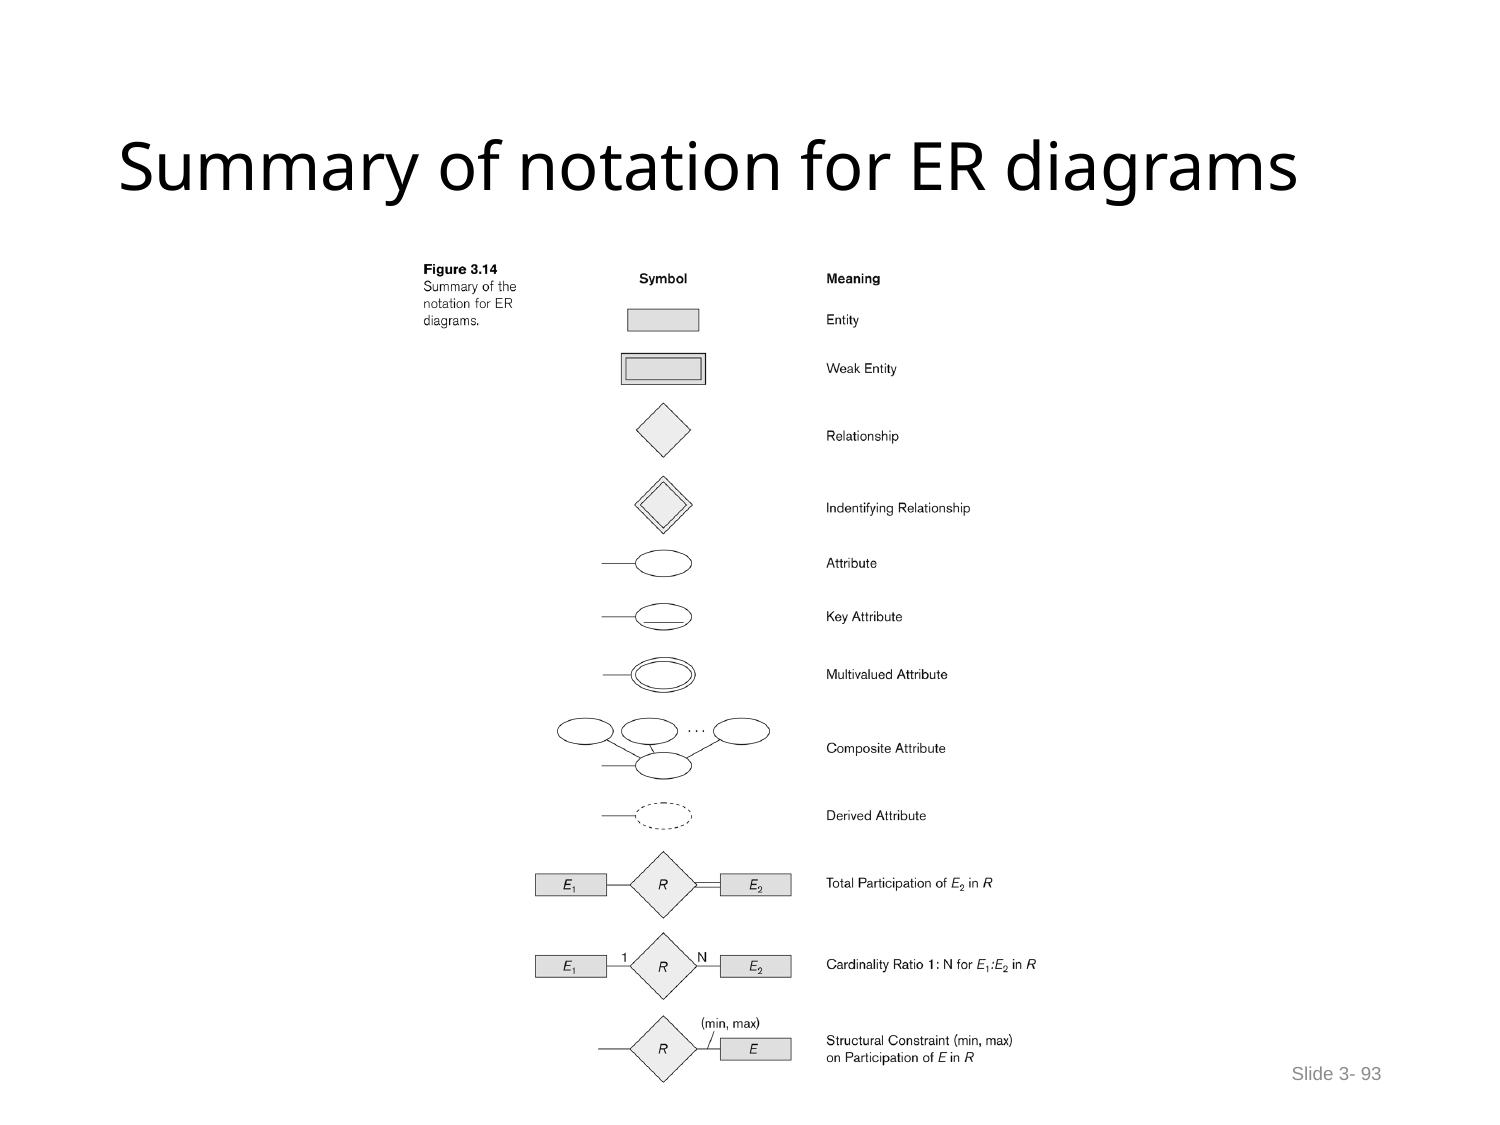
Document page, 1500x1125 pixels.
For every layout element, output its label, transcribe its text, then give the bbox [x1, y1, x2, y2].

picture [421, 262, 1038, 1083]
title Summary of notation for ER diagrams [103, 59, 1397, 278]
slide_number Slide 3- 93 [1059, 1042, 1397, 1103]
